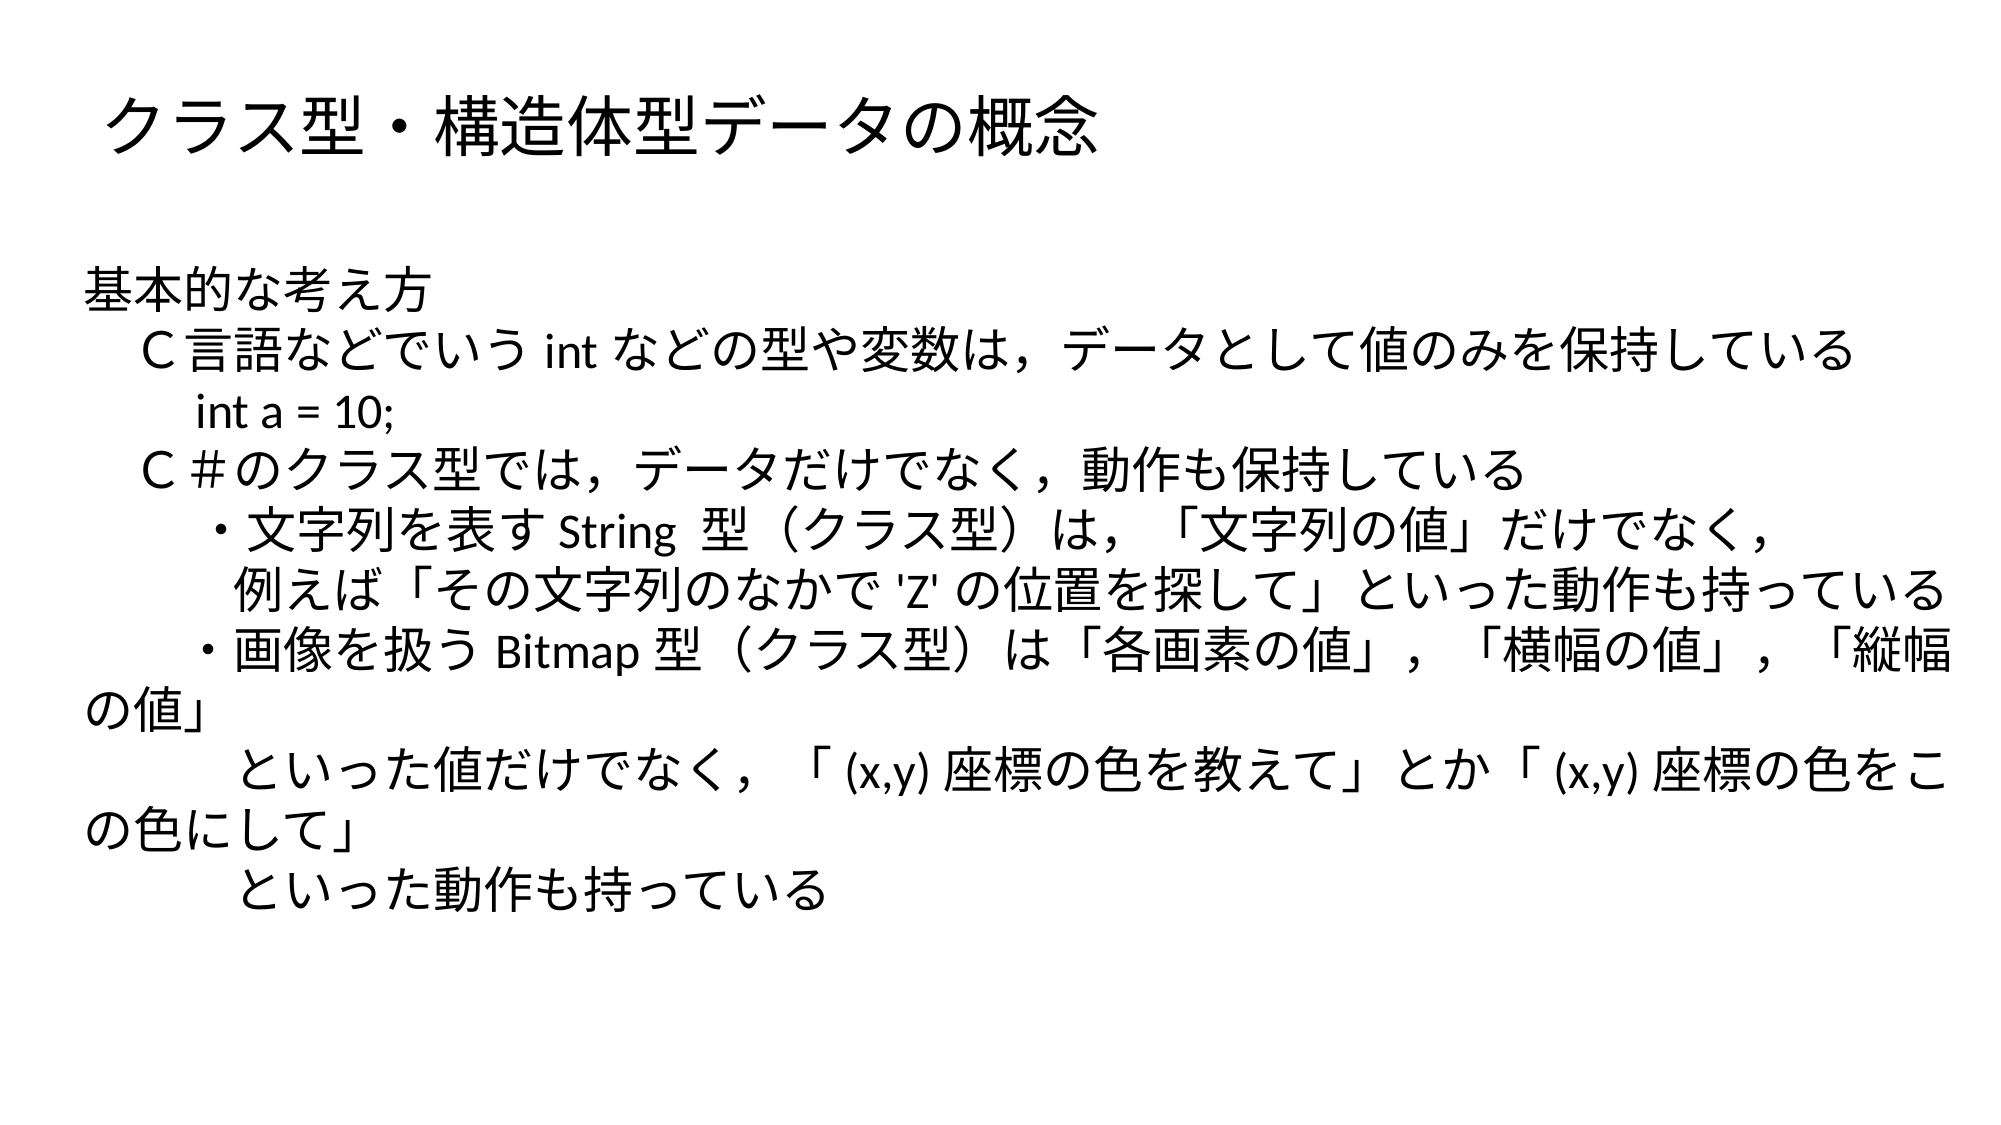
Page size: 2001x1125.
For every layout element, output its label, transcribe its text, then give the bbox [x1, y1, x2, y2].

text_box クラス型・構造体型データの概念 [85, 77, 1420, 173]
text_box 基本的な考え方 Ｃ言語などでいうintなどの型や変数は，データとして値のみを保持している int a = 10; Ｃ＃のクラス型では，データだけでなく，動作も保持している ・文字列を表すString 型（クラス型）は，「文字列の値」だけでなく， 例えば「その文字列のなかで'Z'の位置を探して」といった動作も持っている ・画像を扱うBitmap型（クラス型）は「各画素の値」，「横幅の値」，「縦幅の値」 といった値だけでなく，「(x,y)座標の色を教えて」とか「(x,y)座標の色をこの色にして」 といった動作も持っている [68, 251, 1980, 927]
